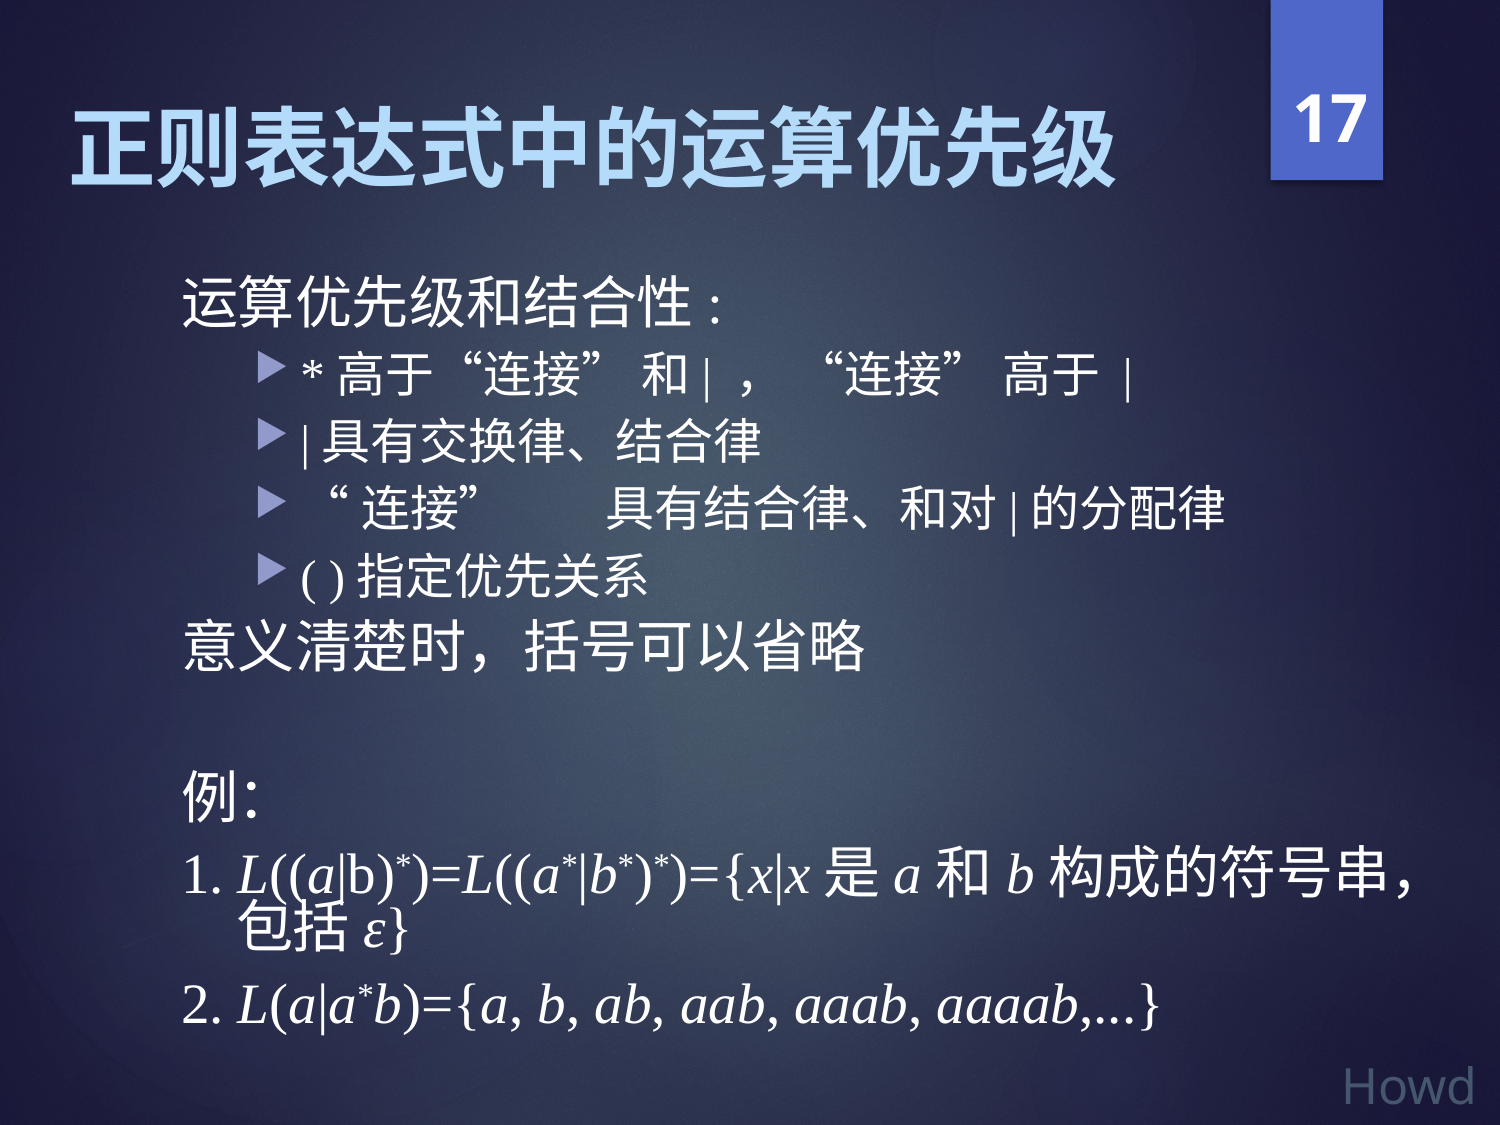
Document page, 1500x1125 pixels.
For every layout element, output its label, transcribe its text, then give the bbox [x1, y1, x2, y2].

title 正则表达式中的运算优先级 [53, 74, 1222, 217]
list 运算优先级和结合性: *高于“连接” 和| ， “连接” 高于 | |具有交换律、结合律 “连接” 具有结合律、和对|的分配律 ( )指定优先关系 意义清楚时，括号可以省略 例： 1. L((a|b)*)=L((a*|b*)*)={x|x是a和b构成的符号串，包括ε} 2. L(a|a*b)={a, b, ab, aab, aaab, aaaab,...} [165, 271, 1500, 1047]
text_box 17 [1269, 48, 1392, 175]
